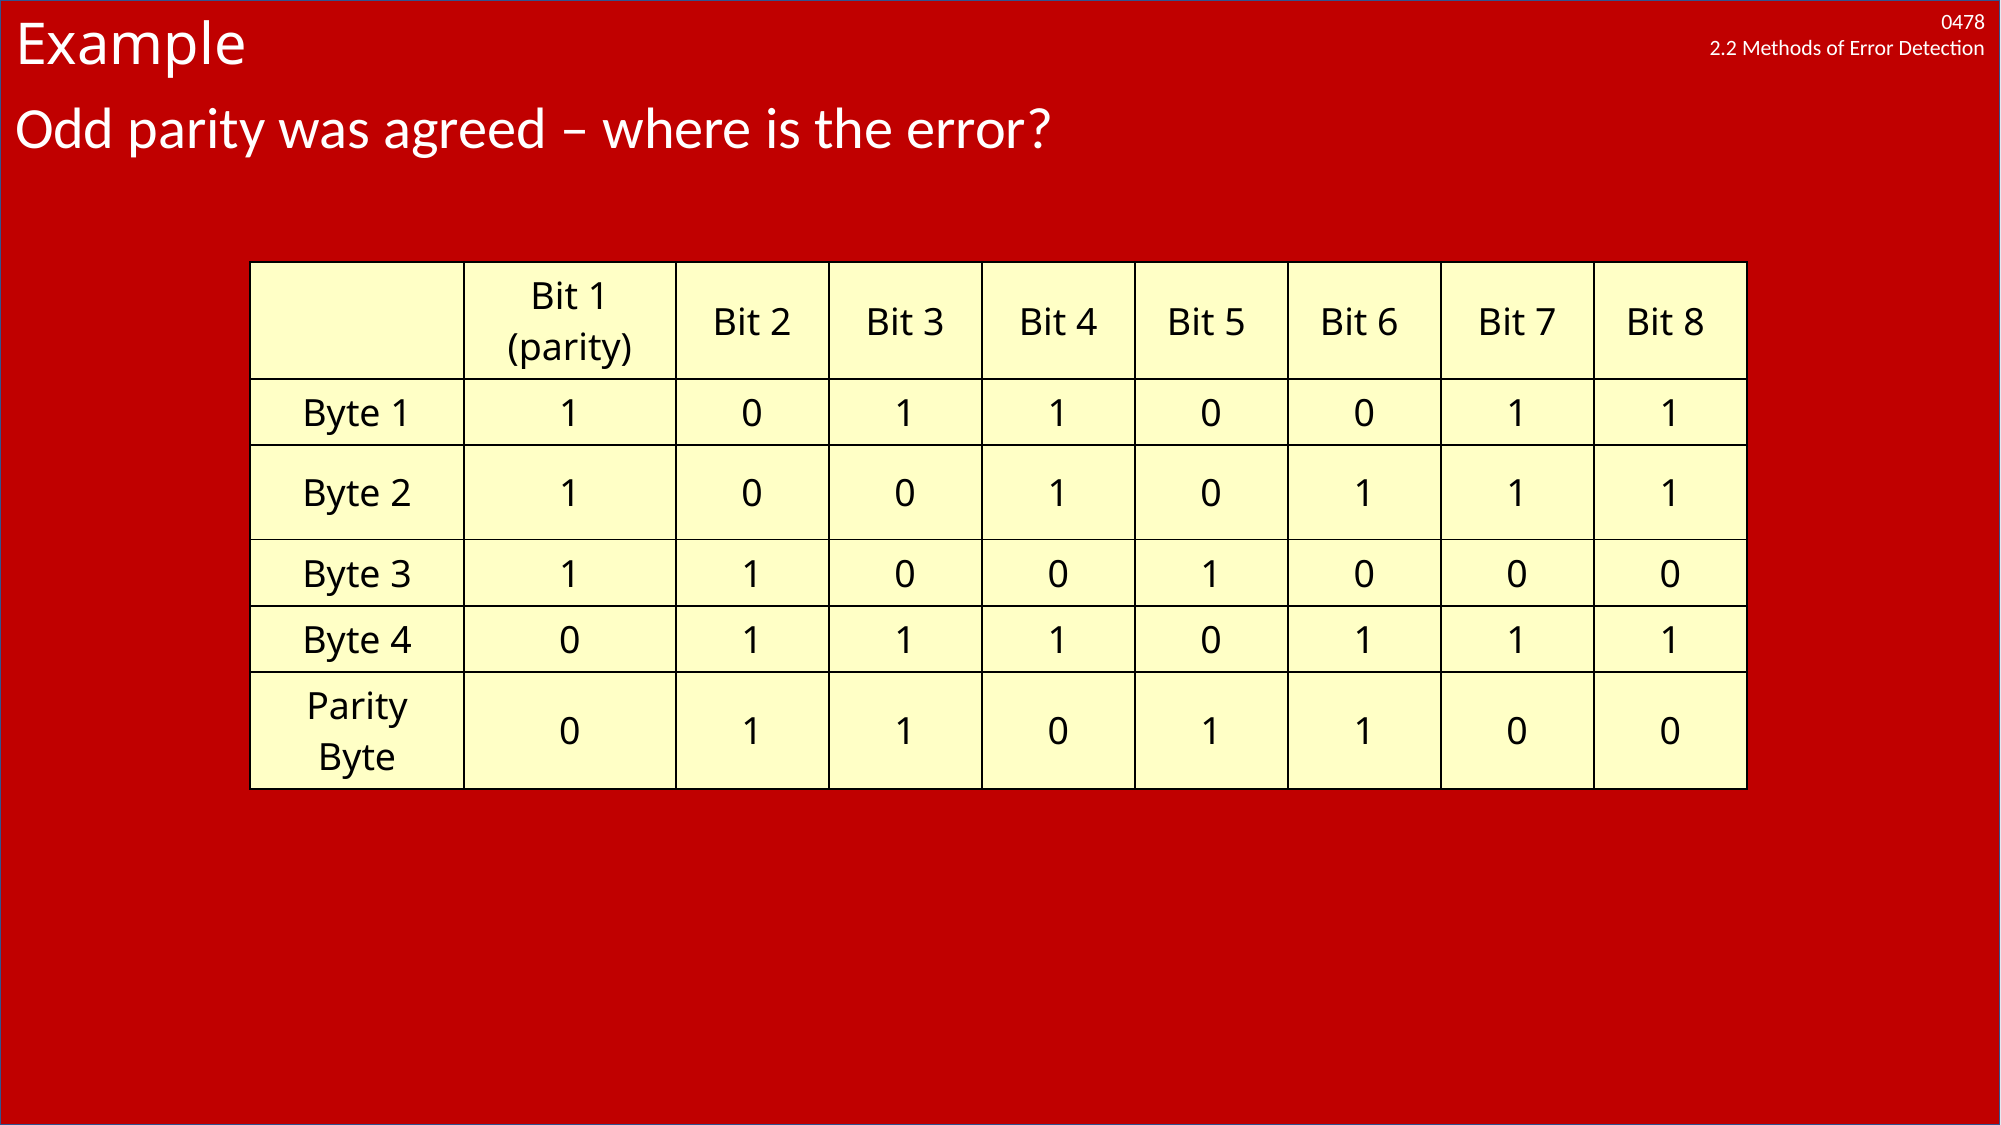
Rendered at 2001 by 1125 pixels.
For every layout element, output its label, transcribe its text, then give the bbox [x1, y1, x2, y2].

table_cell 0 [465, 607, 675, 671]
table_cell 0 [983, 540, 1134, 605]
table_header Bit 8 [1595, 263, 1746, 378]
table_cell 1 [830, 607, 981, 671]
table_header Bit 7 [1442, 263, 1593, 378]
table_cell 1 [830, 380, 981, 444]
table_cell 1 [1595, 446, 1746, 539]
table_cell 0 [1595, 540, 1746, 605]
table_cell 0 [983, 673, 1134, 788]
table_cell 1 [677, 540, 828, 605]
table_cell 1 [465, 540, 675, 605]
table_cell 1 [677, 607, 828, 671]
table_cell 1 [1442, 446, 1593, 539]
table_cell 0 [1289, 380, 1440, 444]
table_cell 1 [1442, 380, 1593, 444]
table_cell 0 [1136, 446, 1287, 539]
table_cell 1 [1136, 673, 1287, 788]
table_cell 1 [1136, 540, 1287, 605]
table_header Bit 4 [983, 263, 1134, 378]
table_cell 0 [1442, 540, 1593, 605]
table_header Bit 6 [1289, 263, 1440, 378]
table_cell 1 [1289, 446, 1440, 539]
table_cell 1 [1289, 673, 1440, 788]
table_cell 1 [983, 380, 1134, 444]
table_cell 1 [983, 446, 1134, 539]
table_cell Byte 4 [251, 607, 463, 671]
table_cell Parity Byte [251, 673, 463, 788]
table_cell 1 [465, 380, 675, 444]
table_cell 1 [830, 673, 981, 788]
table_cell 0 [677, 446, 828, 539]
table_cell 0 [830, 446, 981, 539]
table_header Bit 1 (parity) [465, 263, 675, 378]
table_header Bit 2 [677, 263, 828, 378]
table_cell 1 [677, 673, 828, 788]
table_cell 0 [1595, 673, 1746, 788]
table_cell 1 [1289, 607, 1440, 671]
table_cell 0 [830, 540, 981, 605]
table_cell 1 [465, 446, 675, 539]
table_cell 1 [1442, 607, 1593, 671]
table_header [251, 263, 463, 378]
table_cell 1 [1595, 380, 1746, 444]
table_header Bit 5 [1136, 263, 1287, 378]
table_cell Byte 3 [251, 540, 463, 605]
table_cell 0 [1136, 380, 1287, 444]
table_cell 0 [1289, 540, 1440, 605]
table_cell 0 [1442, 673, 1593, 788]
table_cell 0 [465, 673, 675, 788]
table_cell Byte 1 [251, 380, 463, 444]
table_cell Byte 2 [251, 446, 463, 539]
table_cell 1 [1595, 607, 1746, 671]
table_header Bit 3 [830, 263, 981, 378]
table_cell 0 [677, 380, 828, 444]
table_cell 0 [1136, 607, 1287, 671]
list Odd parity was agreed – where is the error? [0, 90, 2000, 1125]
table_cell 1 [983, 607, 1134, 671]
title Example [0, 0, 2000, 86]
